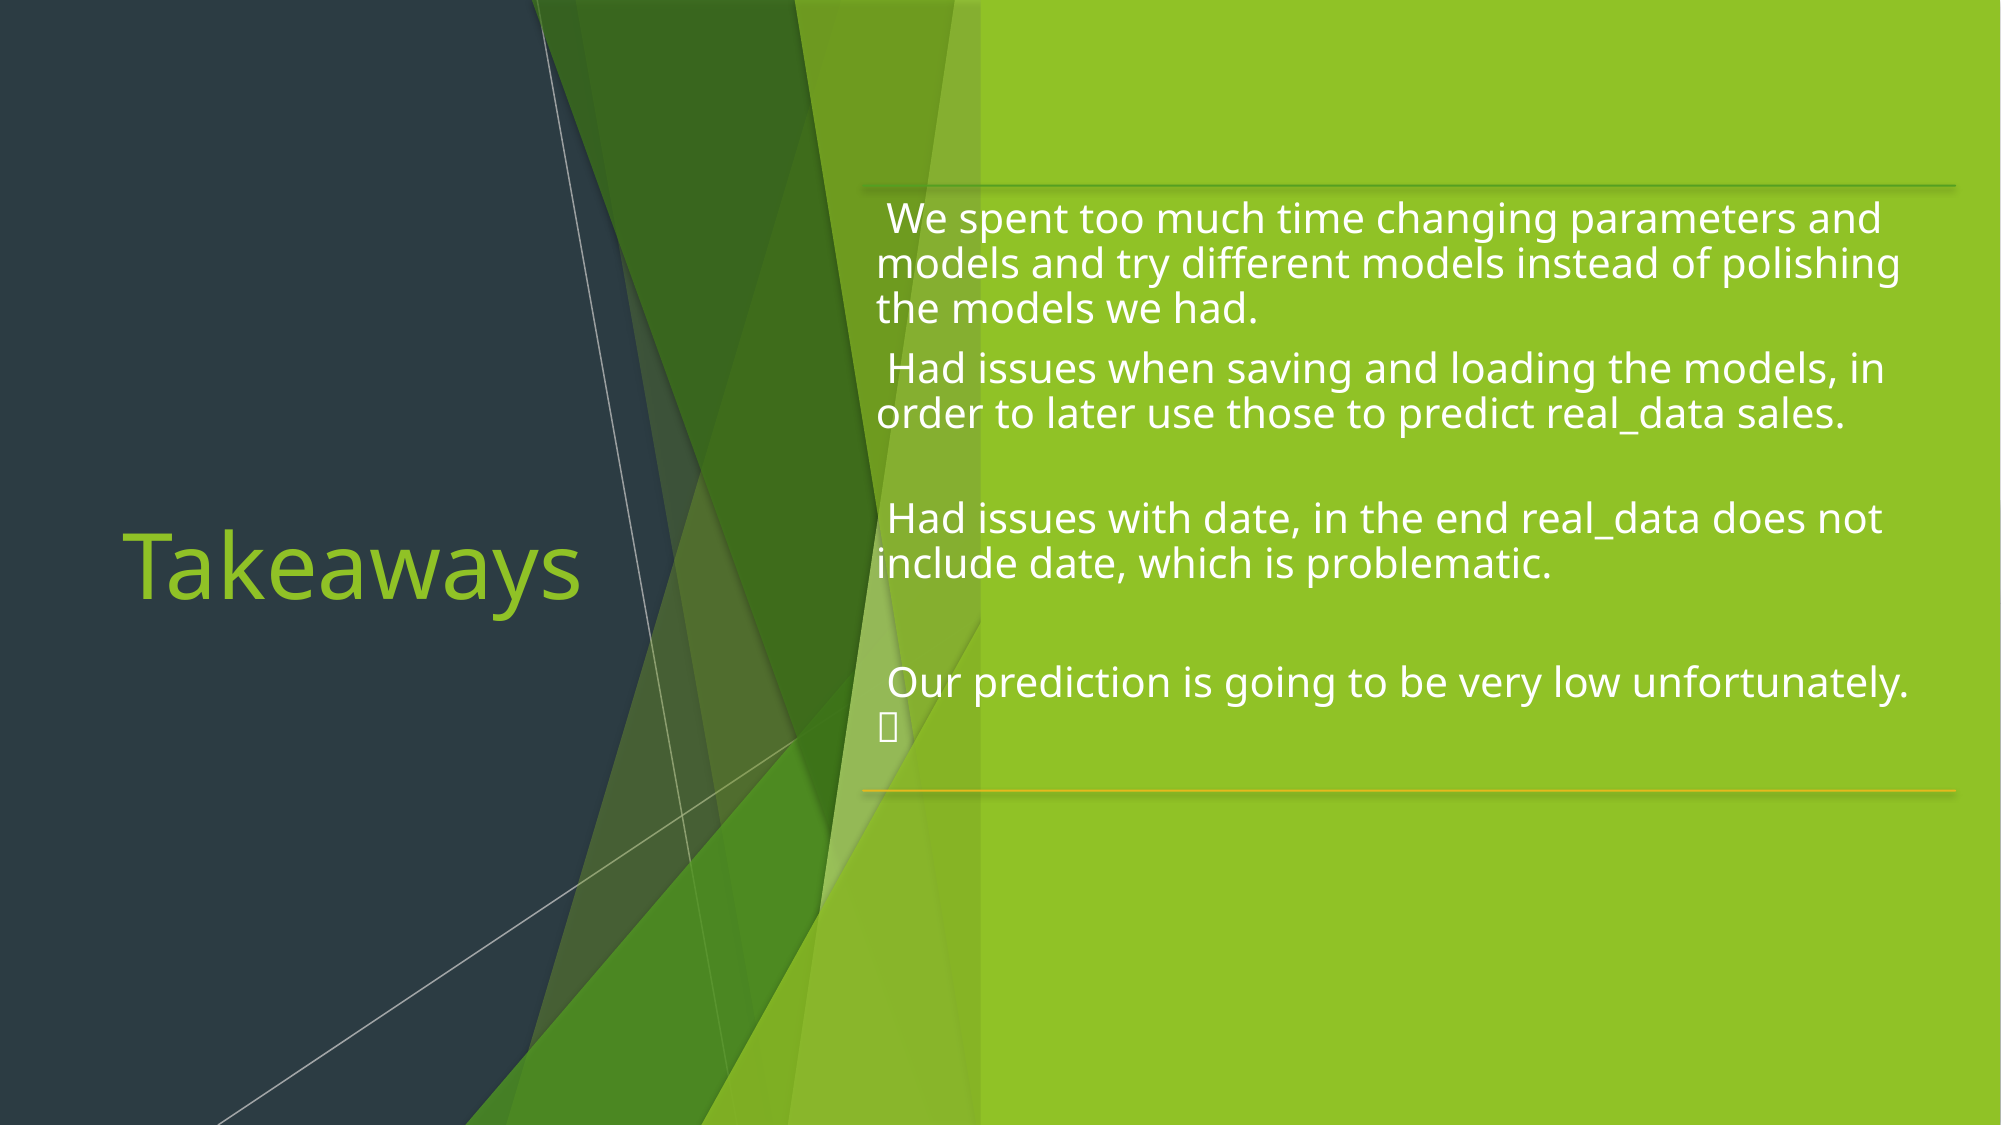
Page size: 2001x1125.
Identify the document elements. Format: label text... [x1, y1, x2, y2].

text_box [217, 0, 1001, 1125]
text_box [1003, 0, 2000, 1125]
title Takeaways [107, 226, 212, 899]
text_box [0, 0, 214, 1125]
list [862, 184, 1956, 993]
